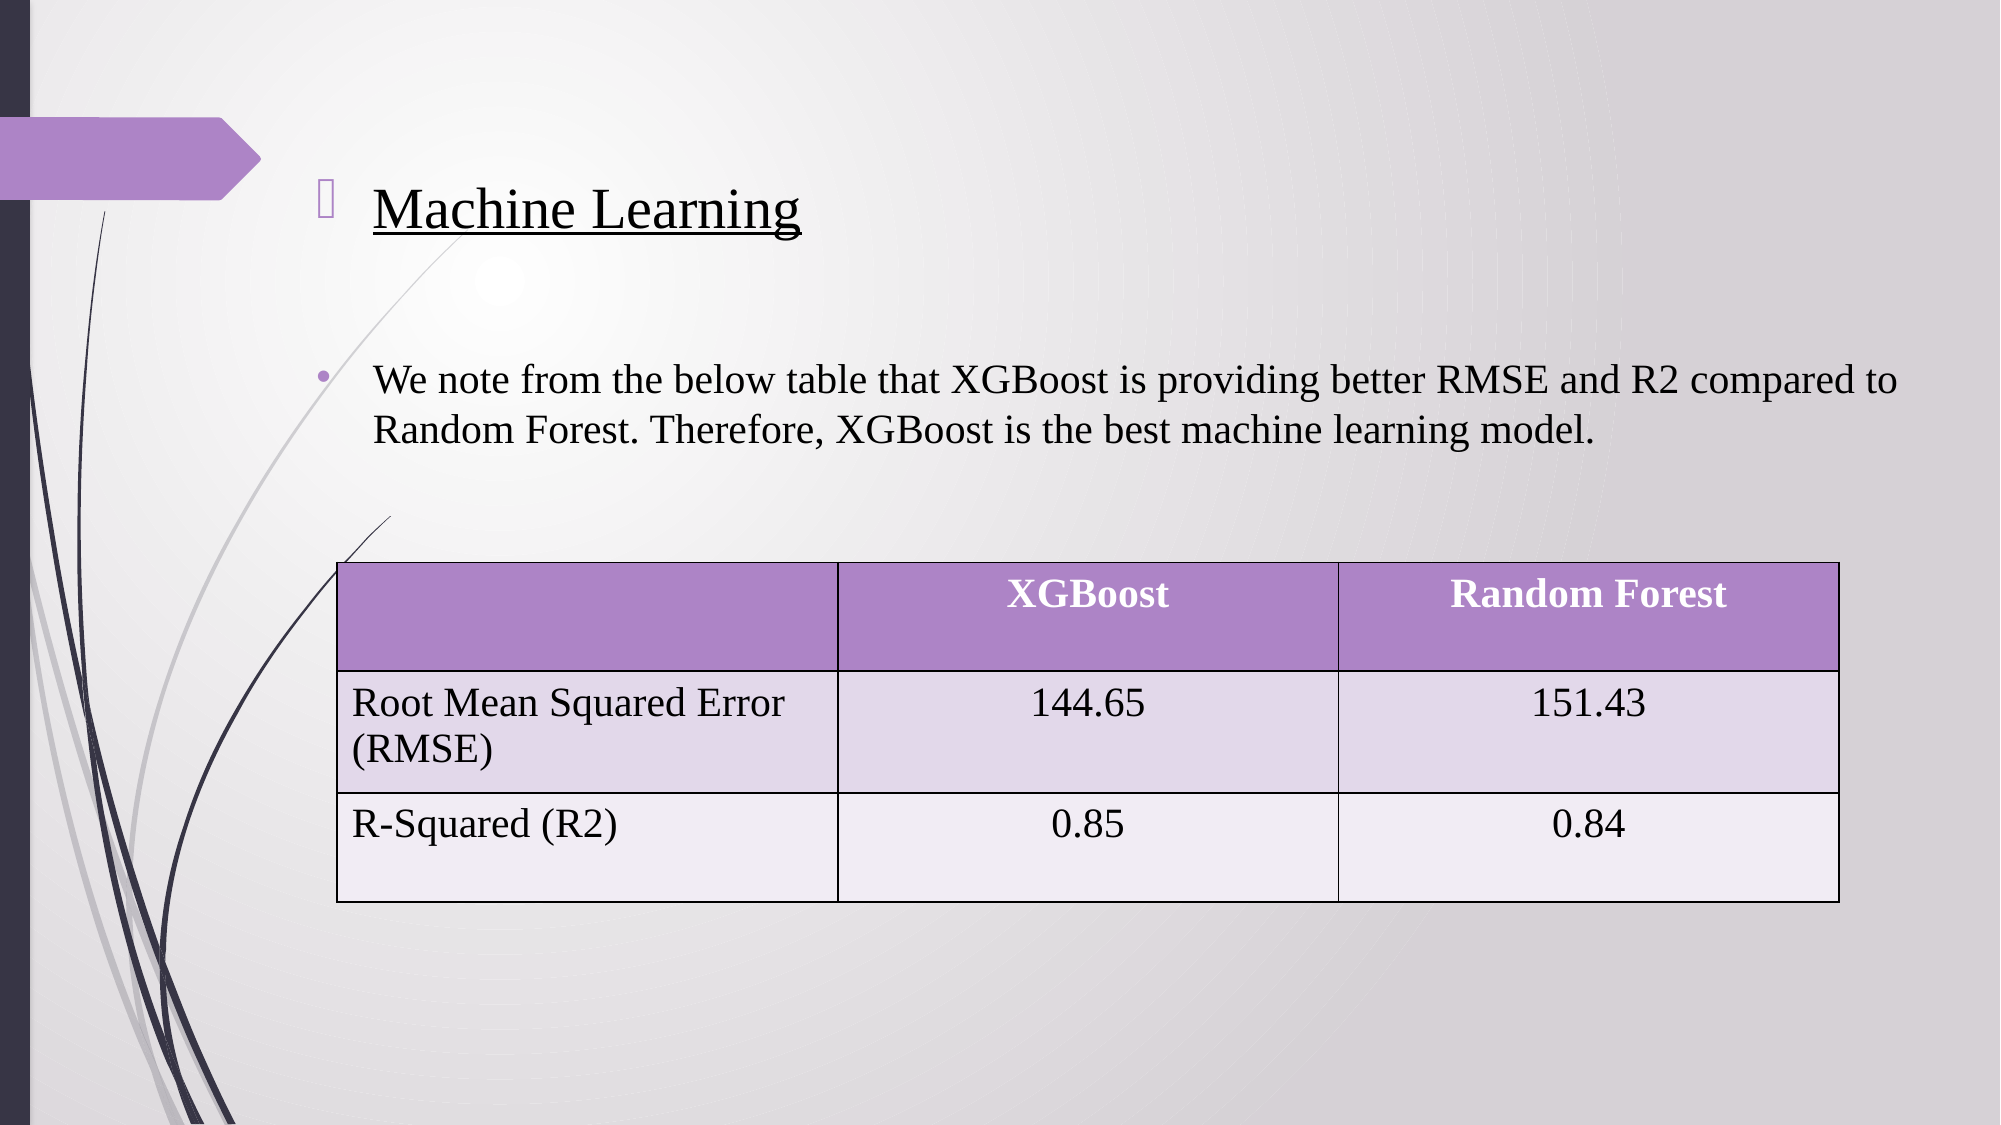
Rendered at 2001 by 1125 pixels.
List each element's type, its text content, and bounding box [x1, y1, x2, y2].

table_cell 151.43 [1339, 672, 1838, 792]
table_cell 144.65 [839, 672, 1338, 792]
table_cell R-Squared (R2) [338, 794, 837, 901]
table_header XGBoost [839, 563, 1338, 670]
table_cell 0.84 [1339, 794, 1838, 901]
table_header [338, 563, 837, 670]
table_cell 0.85 [839, 794, 1338, 901]
list Machine Learning We note from the below table that XGBoost is providing better RMSE and R2 compared to Random Forest. Therefore, XGBoost is the best machine learning model. [301, 162, 1934, 1083]
table_header Random Forest [1339, 563, 1838, 670]
table_cell Root Mean Squared Error (RMSE) [338, 672, 837, 792]
